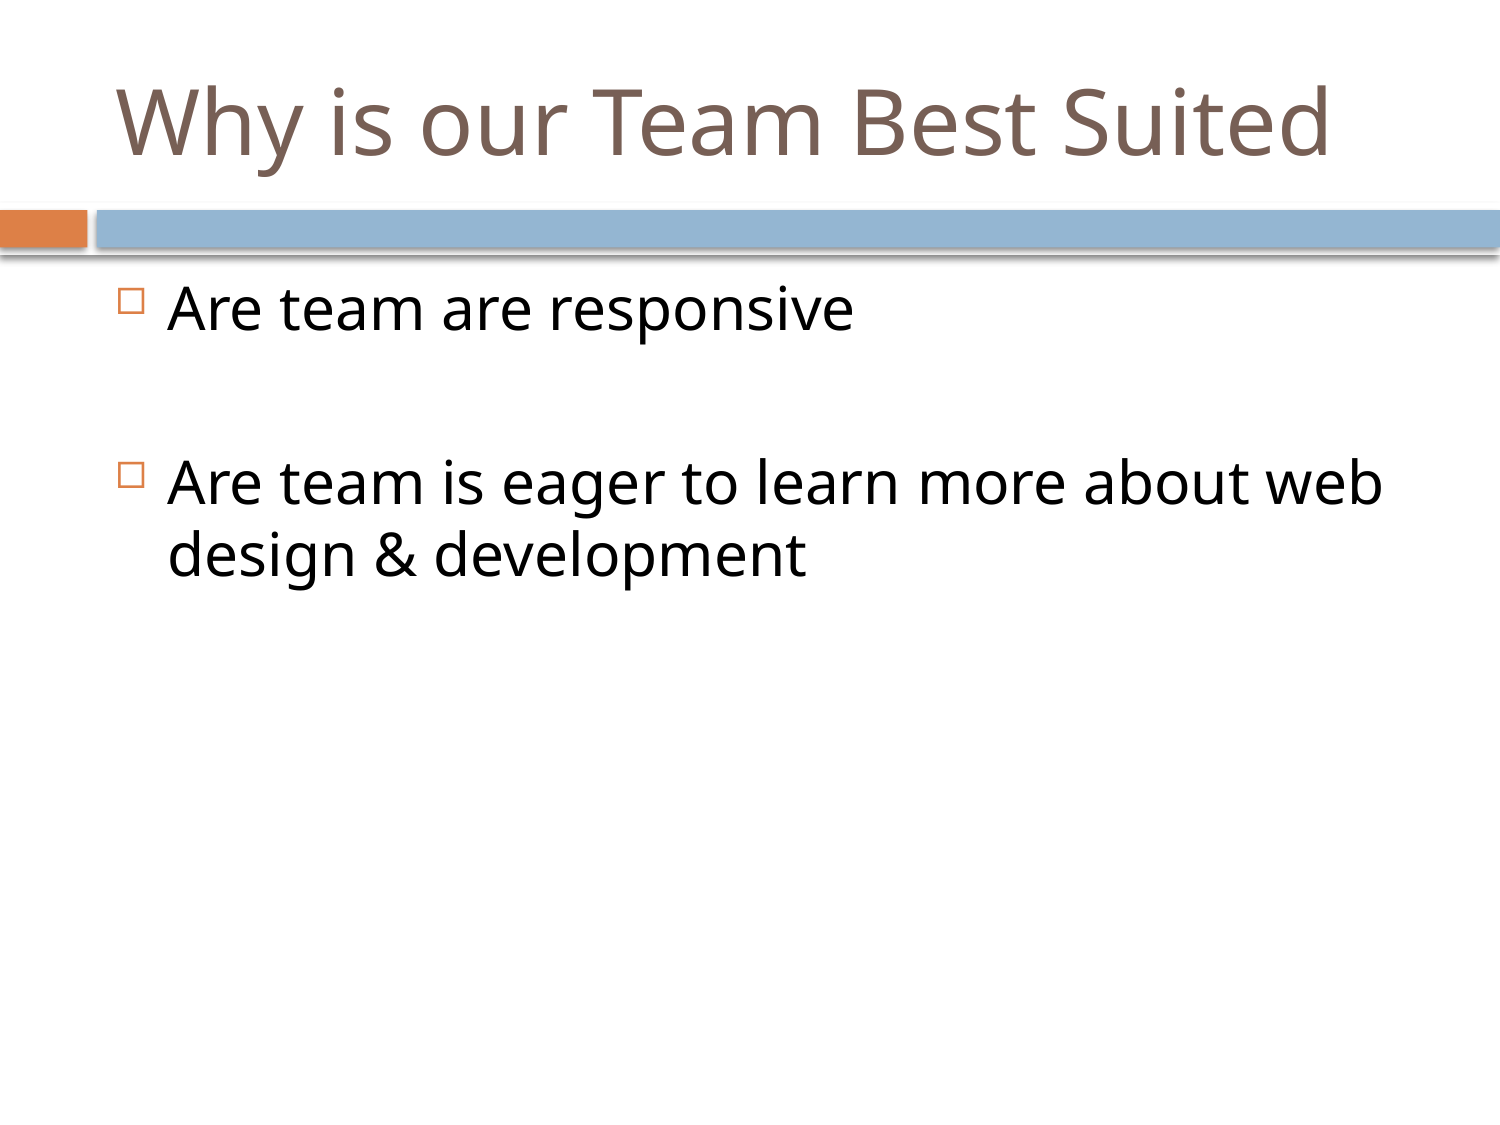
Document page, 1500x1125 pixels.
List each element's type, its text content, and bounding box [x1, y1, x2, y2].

list Are team are responsive Are team is eager to learn more about web design & development [100, 262, 1438, 1000]
title Why is our Team Best Suited [100, 37, 1438, 200]
